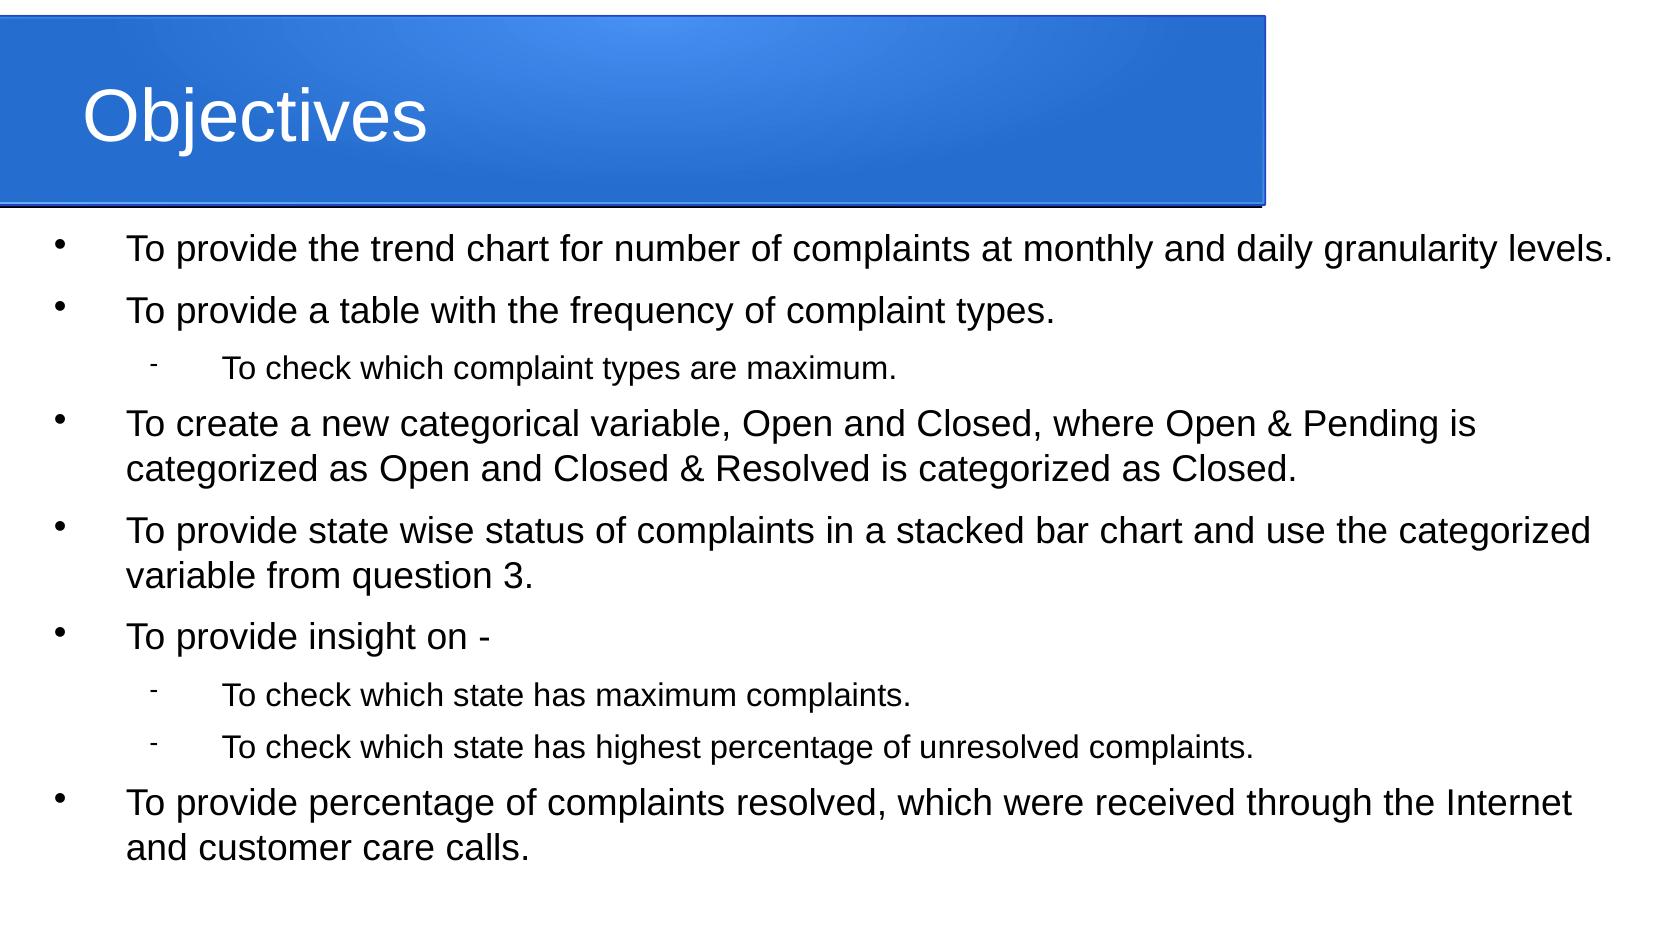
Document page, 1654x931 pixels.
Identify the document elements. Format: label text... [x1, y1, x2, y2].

text_box To provide the trend chart for number of complaints at monthly and daily granularity levels. To provide a table with the frequency of complaint types. To check which complaint types are maximum. To create a new categorical variable, Open and Closed, where Open & Pending is categorized as Open and Closed & Resolved is categorized as Closed. To provide state wise status of complaints in a stacked bar chart and use the categorized variable from question 3. To provide insight on - To check which state has maximum complaints. To check which state has highest percentage of unresolved complaints. To provide percentage of complaints resolved, which were received through the Internet and customer care calls. [30, 224, 1620, 915]
text_box Objectives [82, 67, 1235, 157]
picture [0, 13, 1269, 211]
